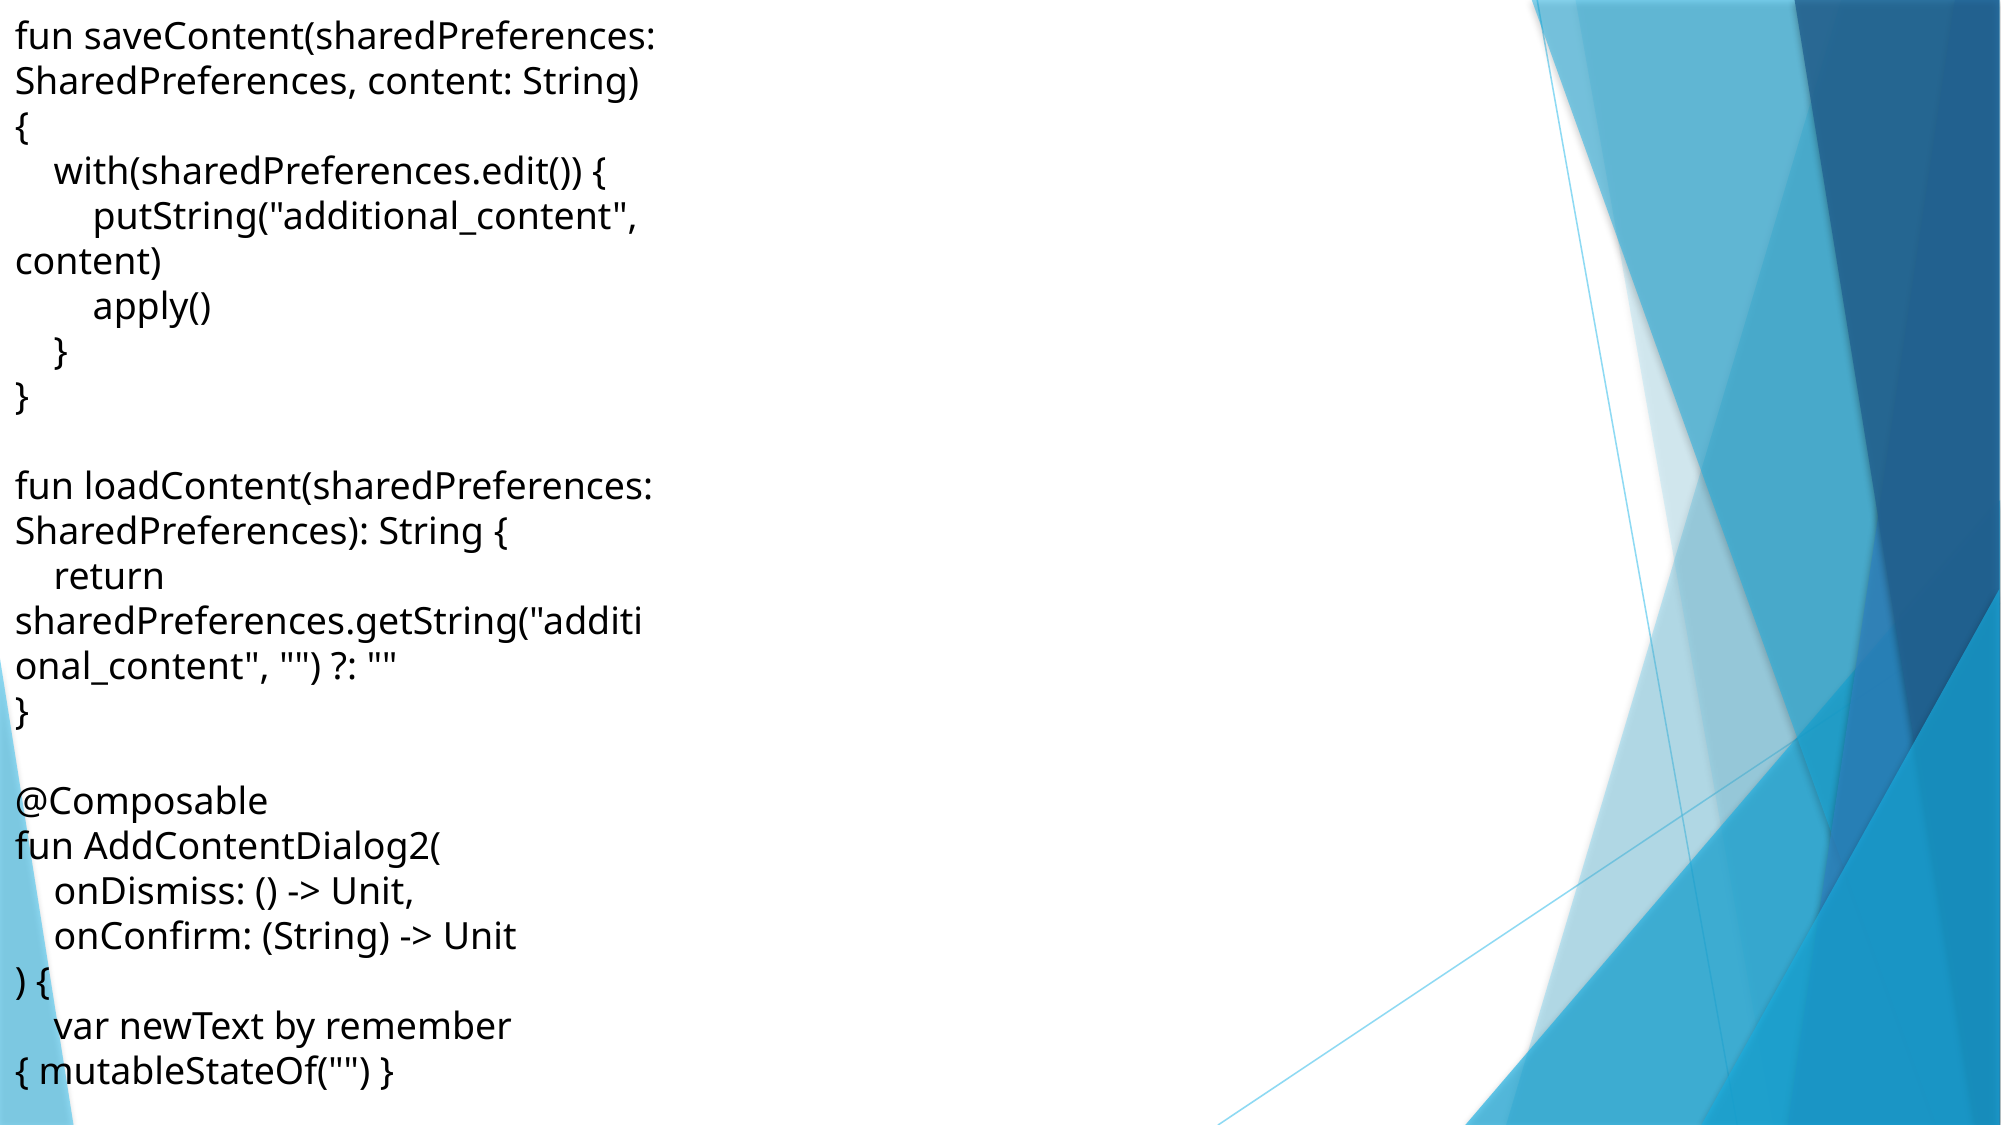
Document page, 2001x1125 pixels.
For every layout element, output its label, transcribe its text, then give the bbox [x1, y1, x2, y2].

text_box fun saveContent(sharedPreferences: SharedPreferences, content: String) { with(sharedPreferences.edit()) { putString("additional_content", content) apply() } } fun loadContent(sharedPreferences: SharedPreferences): String { return sharedPreferences.getString("additional_content", "") ?: "" } @Composable fun AddContentDialog2( onDismiss: () -> Unit, onConfirm: (String) -> Unit ) { var newText by remember { mutableStateOf("") } [0, 4, 674, 1125]
